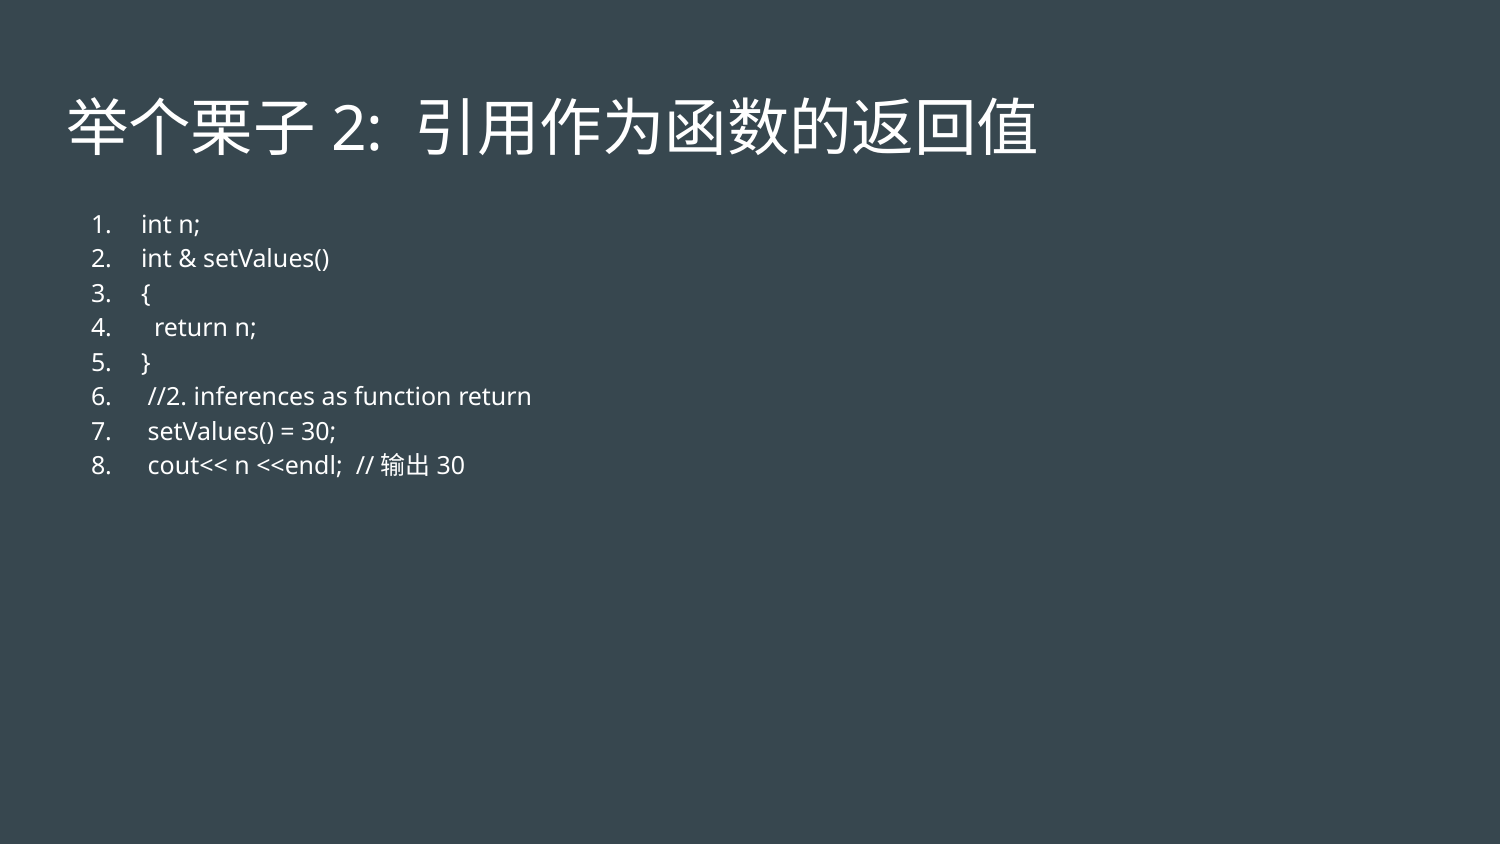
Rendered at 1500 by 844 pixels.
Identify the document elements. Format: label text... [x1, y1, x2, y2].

title 举个栗子2: 引用作为函数的返回值 [51, 72, 1449, 167]
list int n; int & setValues() { return n; } //2. inferences as function return setValues() = 30; cout<< n <<endl; //输出30 [51, 189, 1449, 750]
